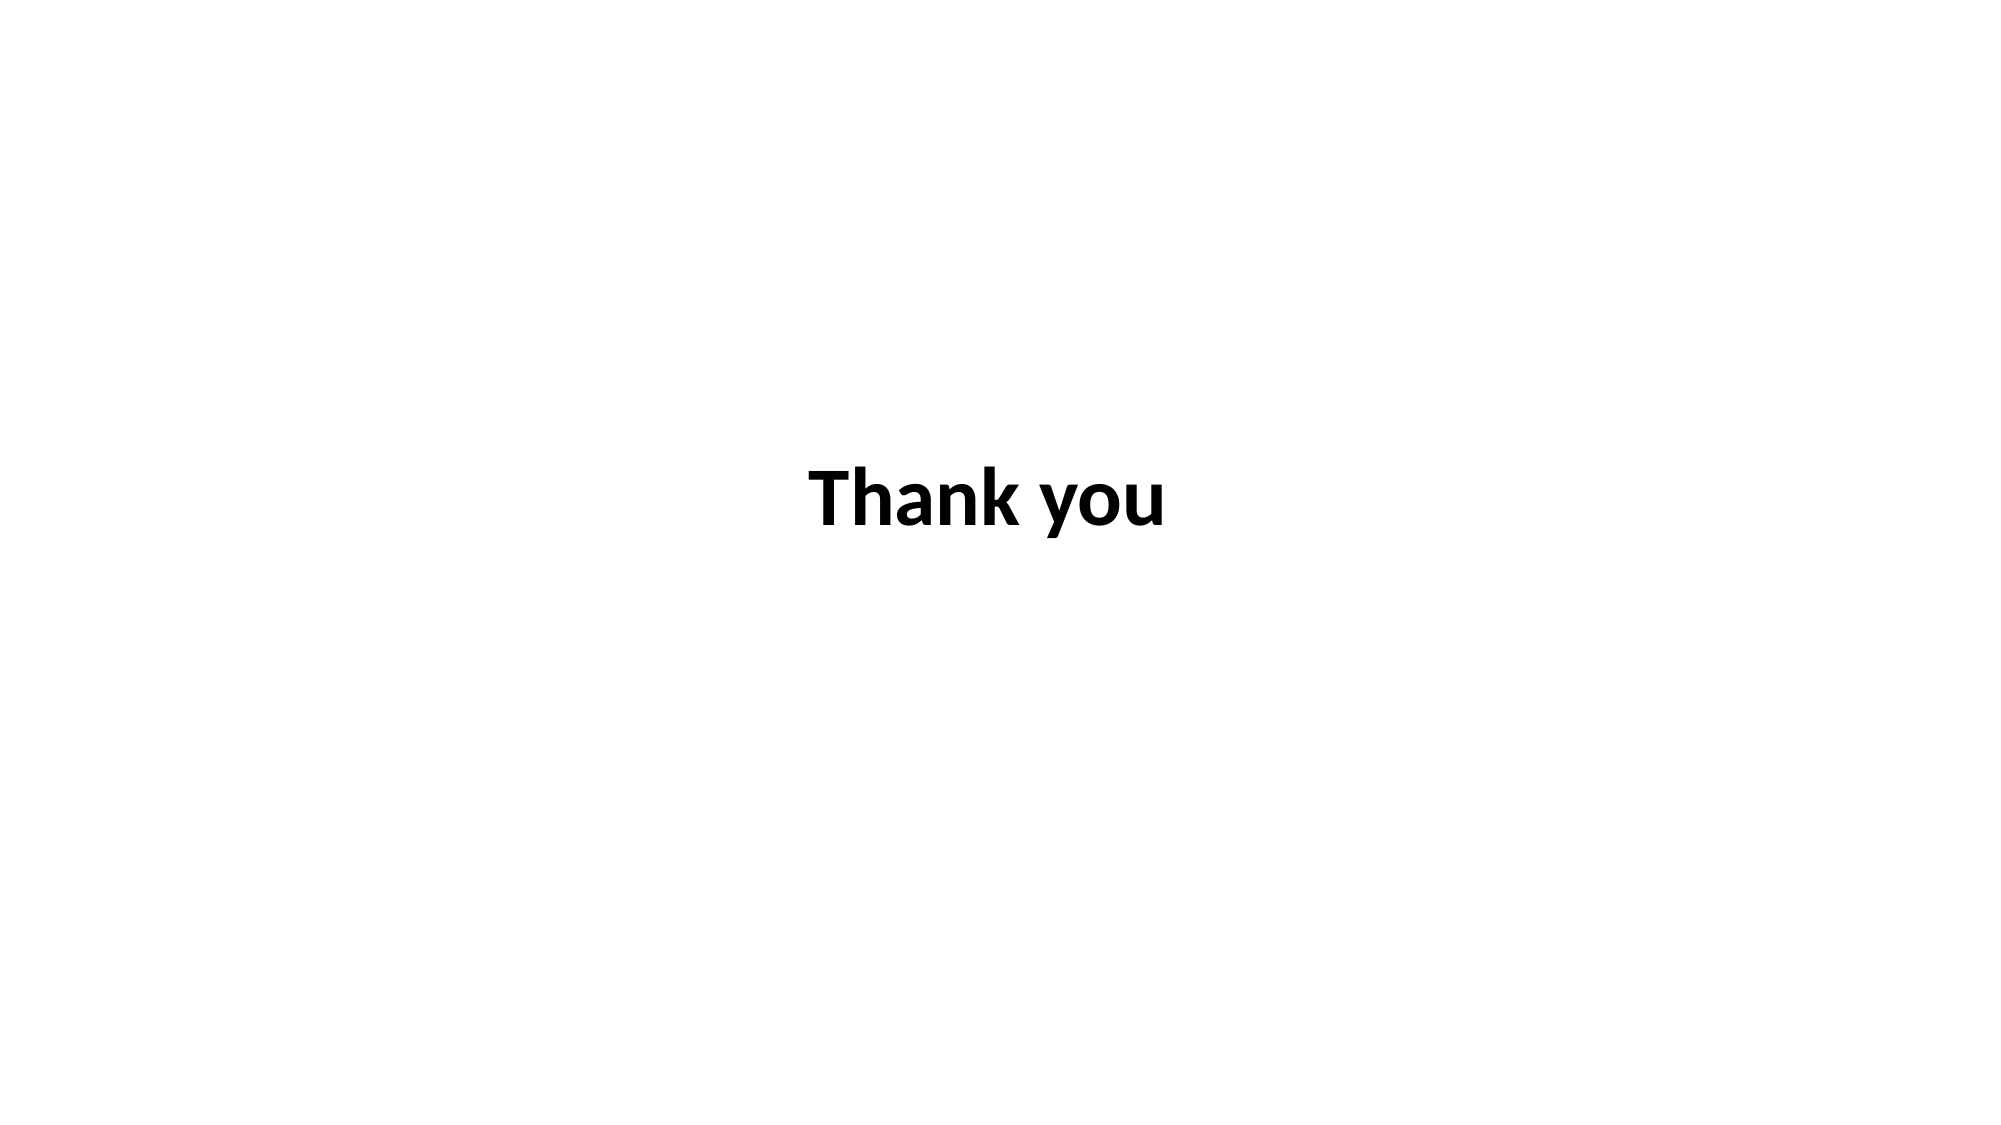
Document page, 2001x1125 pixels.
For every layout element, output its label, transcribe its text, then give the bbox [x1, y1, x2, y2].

list Thank you [125, 445, 1851, 610]
